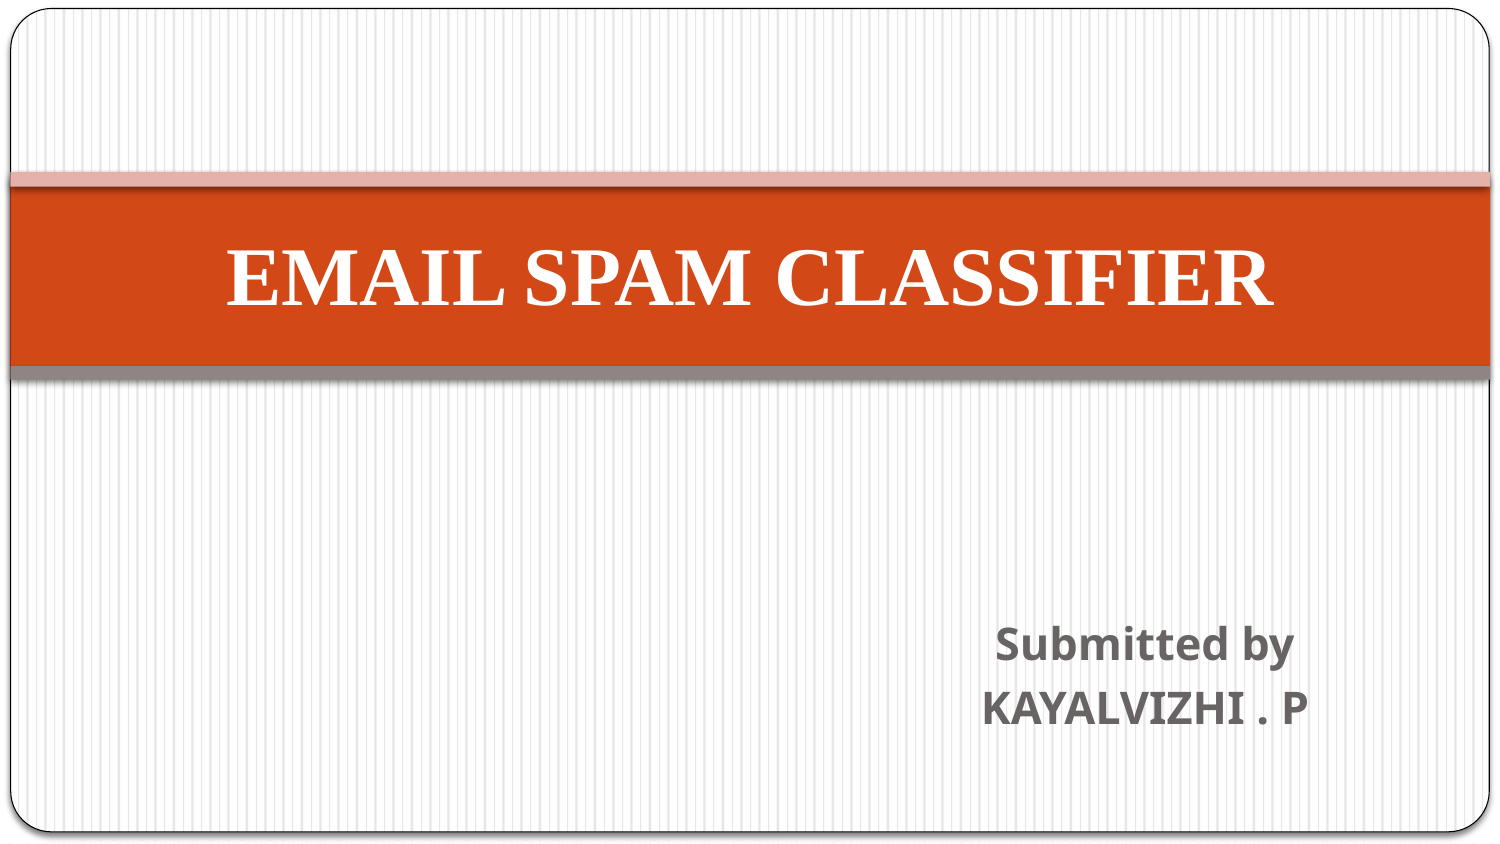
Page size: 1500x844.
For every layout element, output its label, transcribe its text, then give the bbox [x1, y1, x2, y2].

subtitle Submitted by KAYALVIZHI . P [832, 607, 1458, 742]
title EMAIL SPAM CLASSIFIER [75, 185, 1425, 367]
